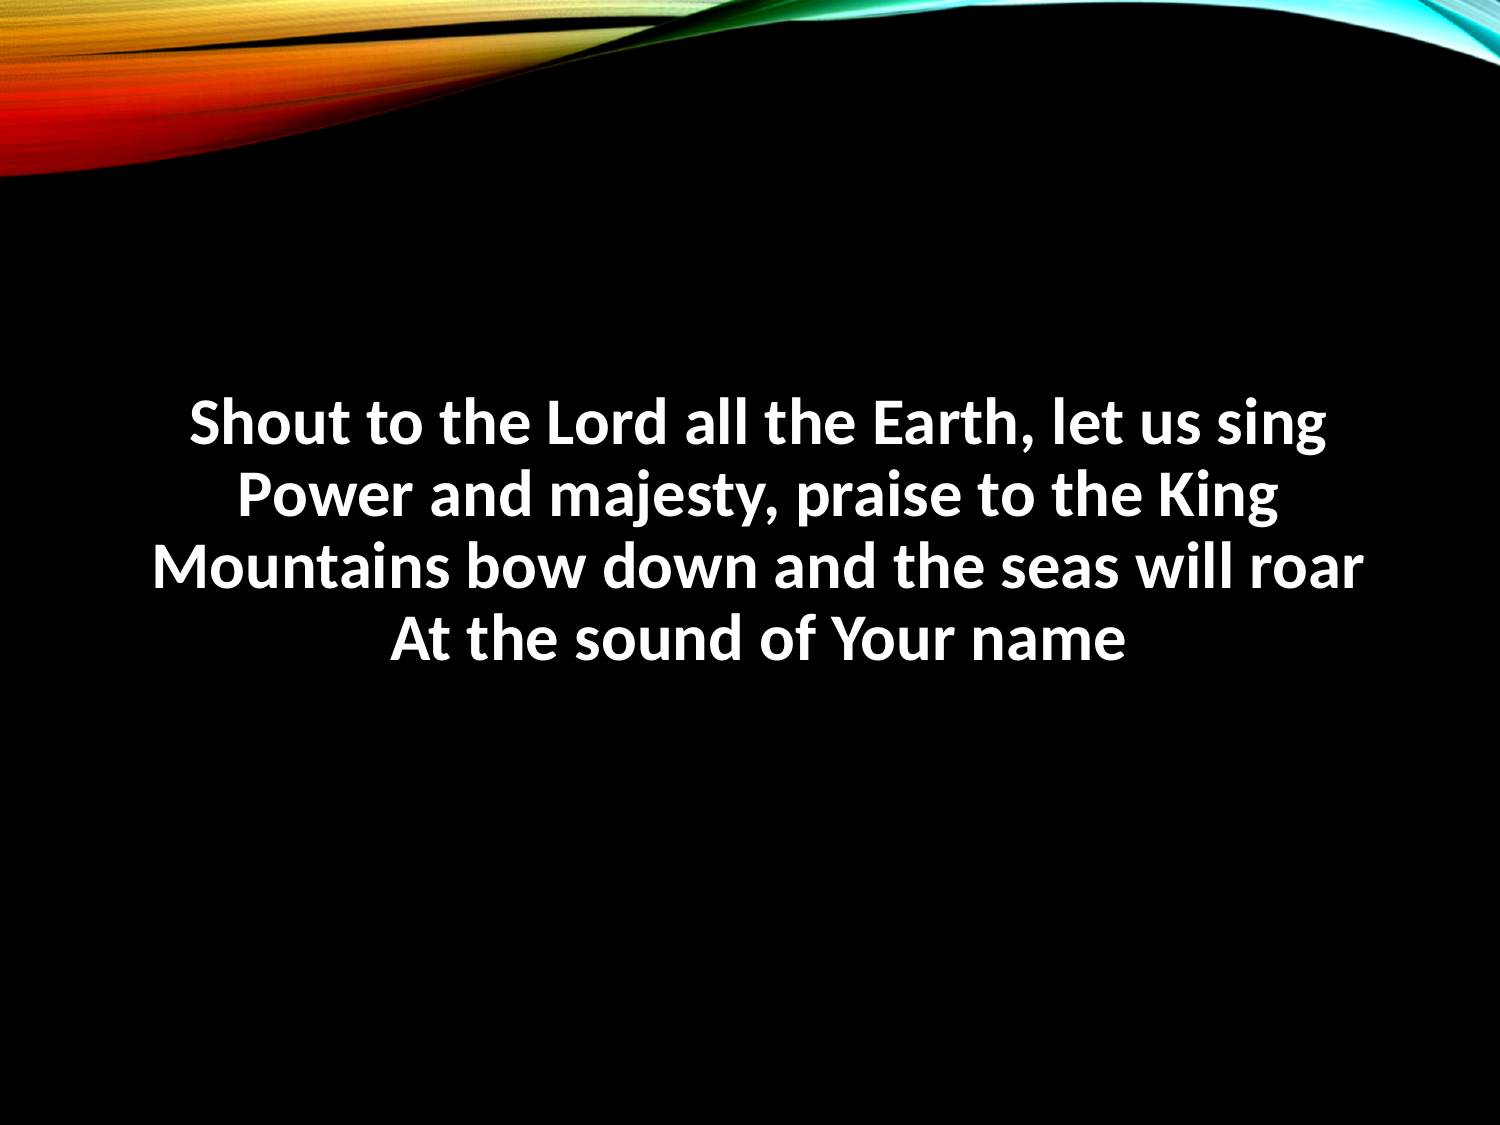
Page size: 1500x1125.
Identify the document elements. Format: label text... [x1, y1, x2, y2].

list Shout to the Lord all the Earth, let us sing Power and majesty, praise to the King Mountains bow down and the seas will roar At the sound of Your name [0, 0, 1500, 986]
